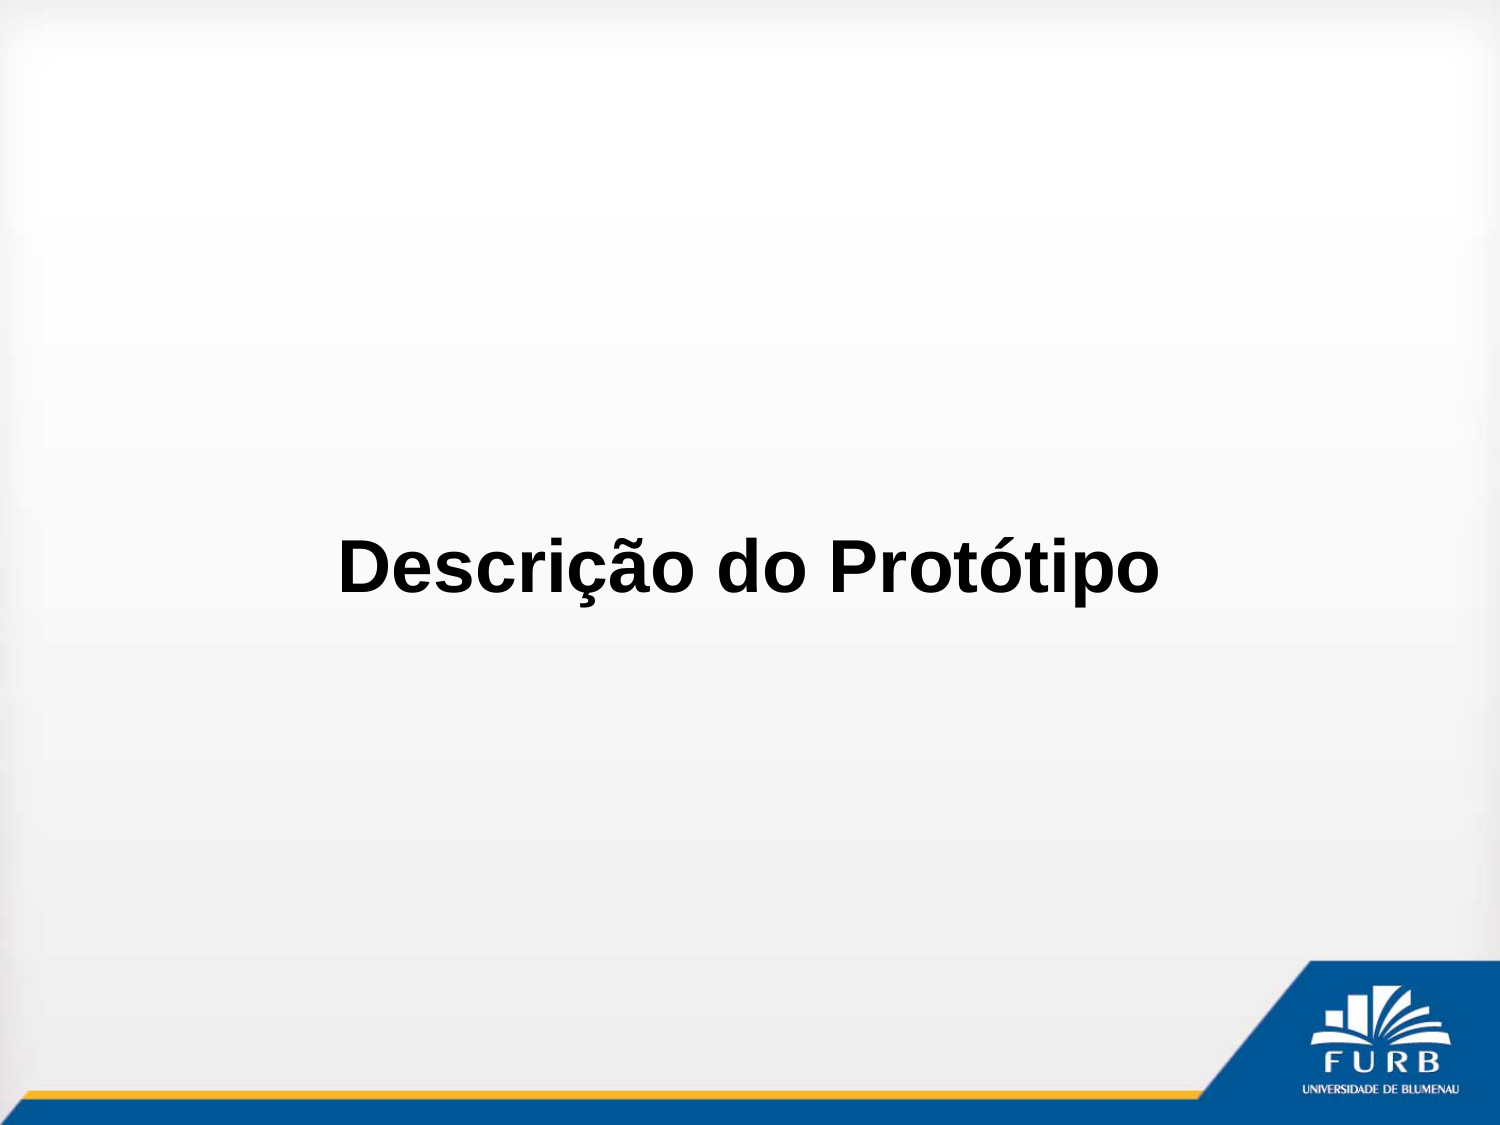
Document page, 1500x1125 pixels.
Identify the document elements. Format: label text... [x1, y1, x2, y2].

title Descrição do Protótipo [75, 468, 1425, 657]
picture [0, 0, 1500, 1125]
